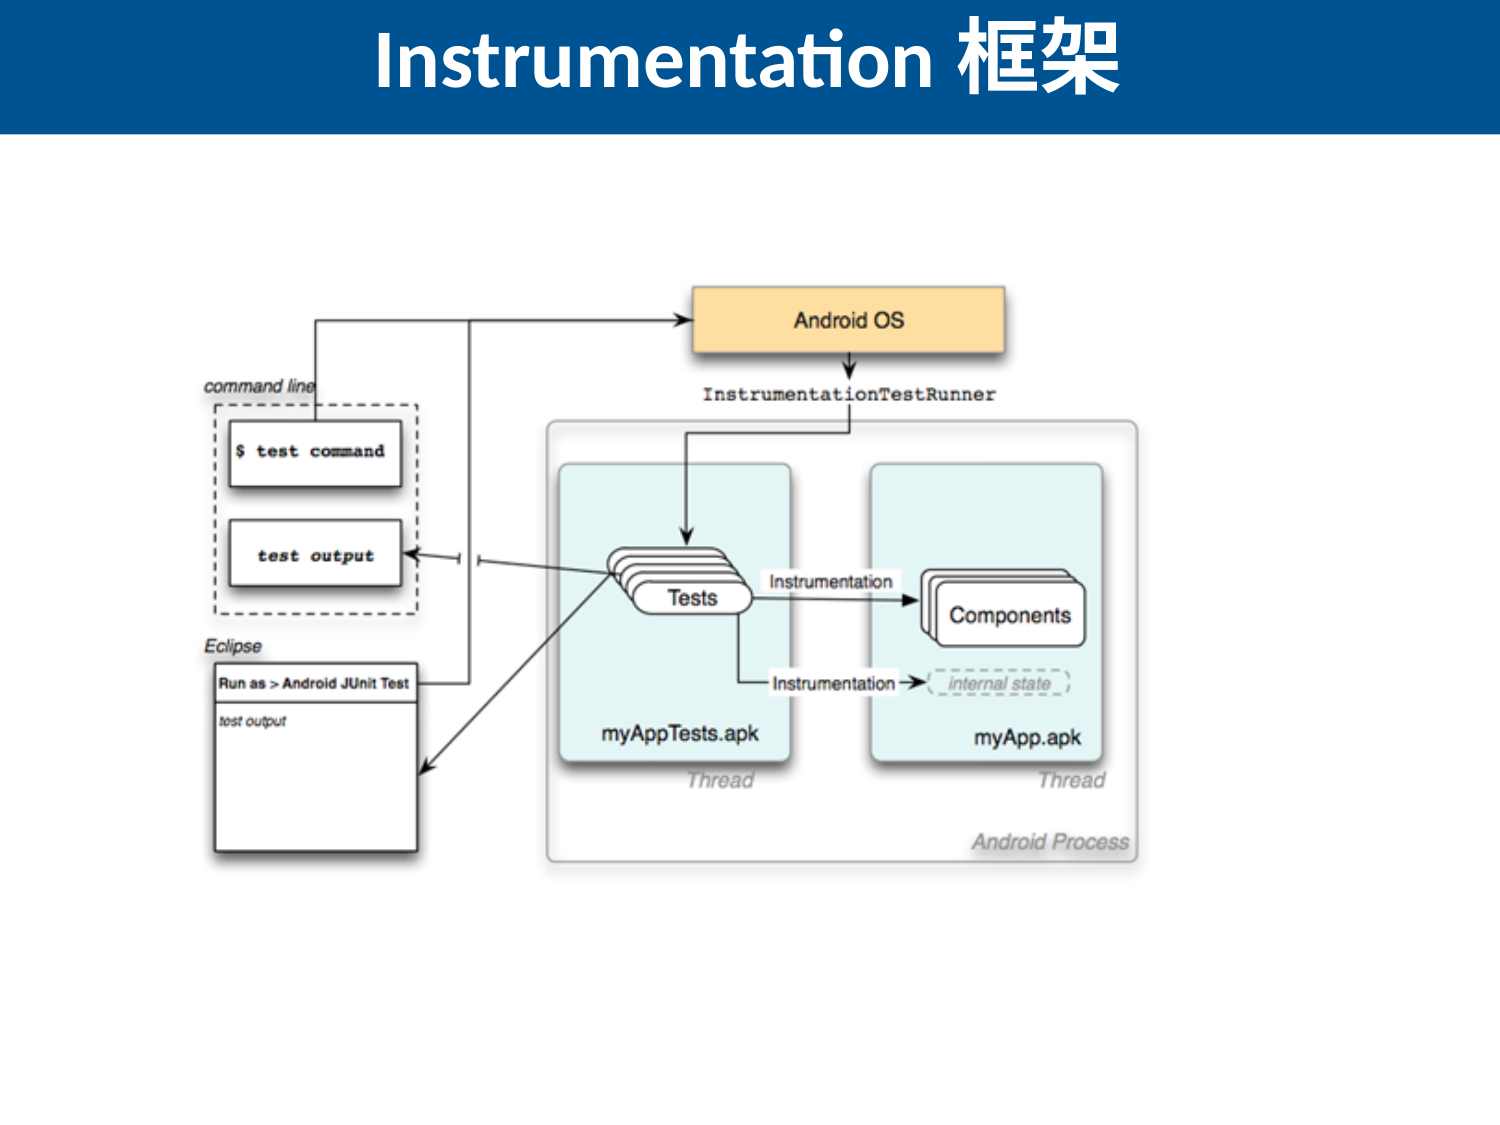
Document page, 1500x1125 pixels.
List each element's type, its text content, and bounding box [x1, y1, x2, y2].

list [166, 255, 1178, 912]
title Instrumentation框架 [0, 0, 1500, 135]
